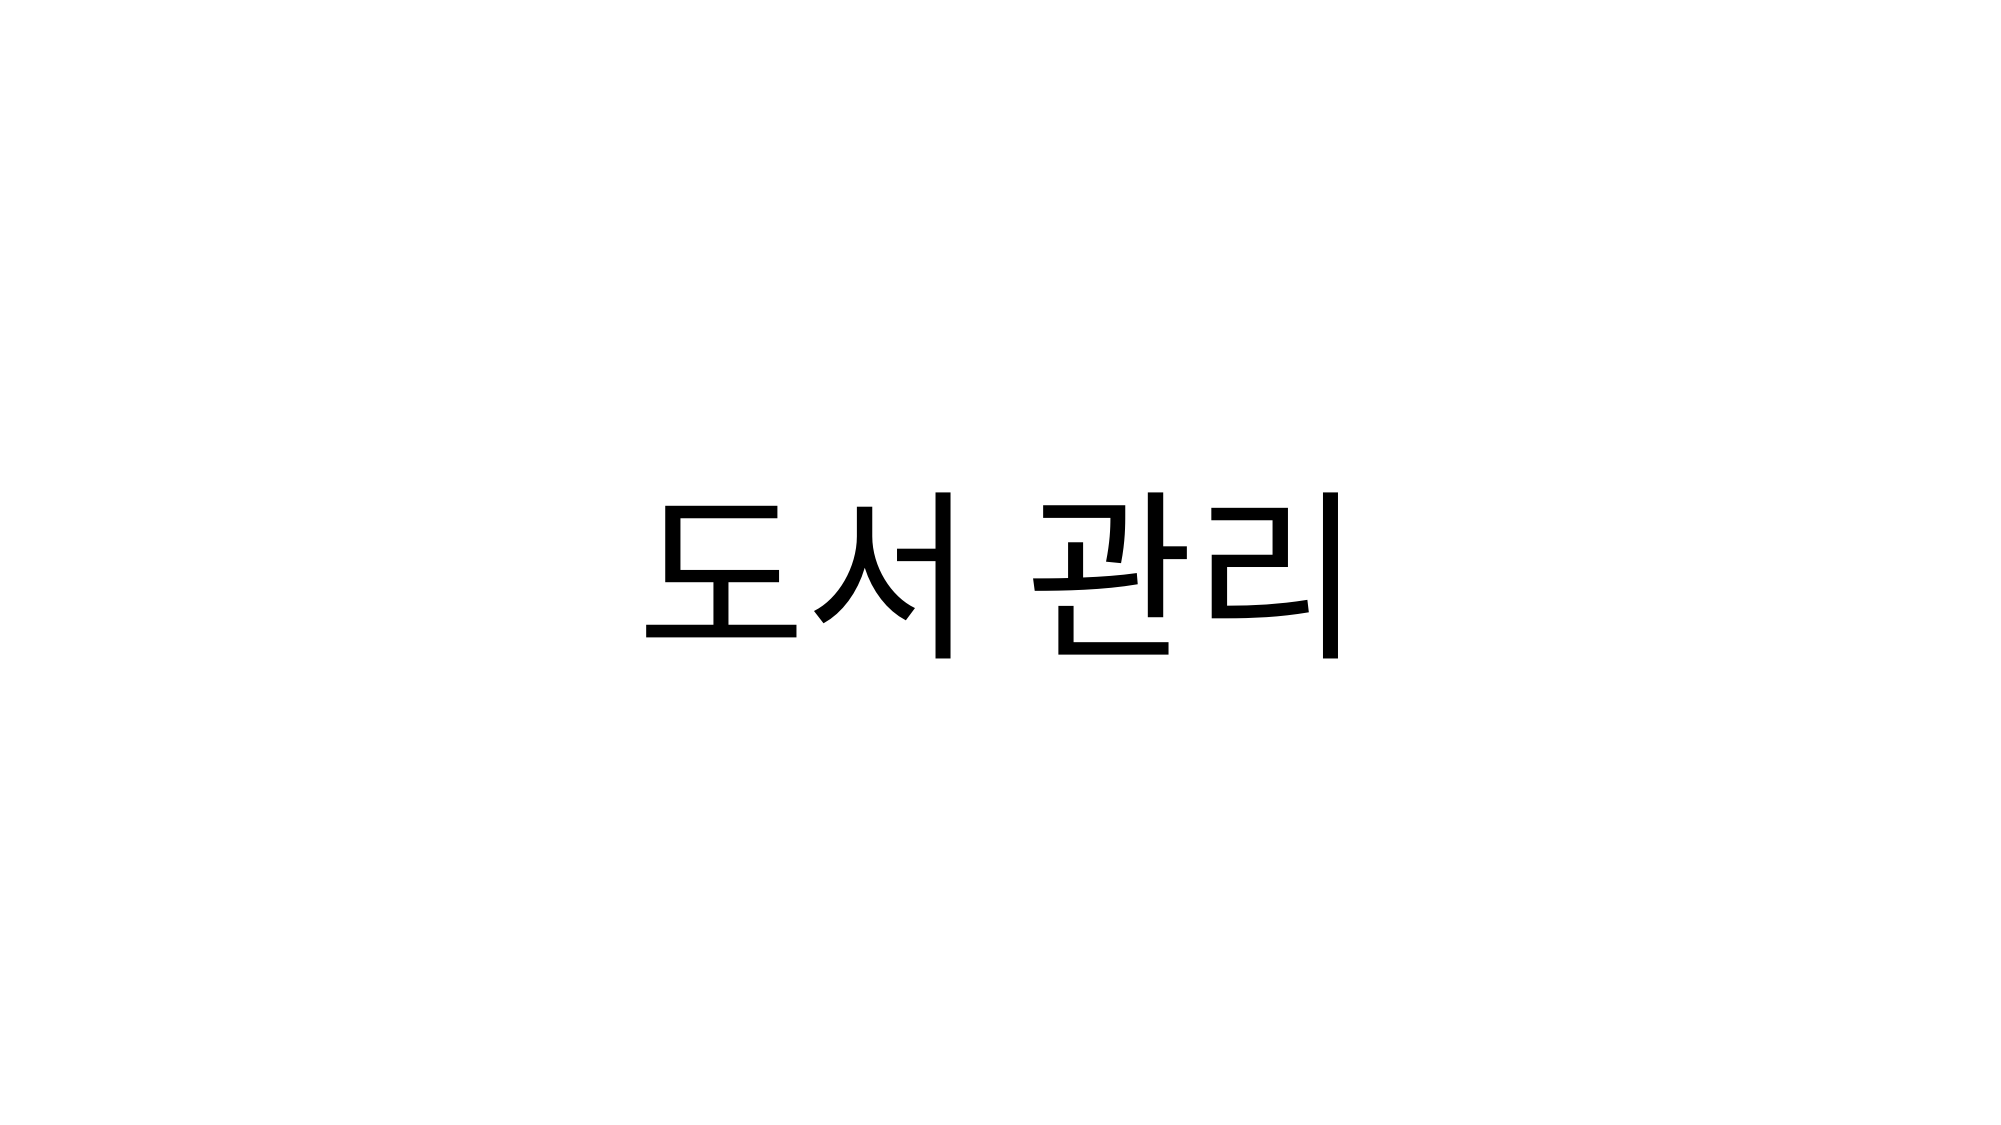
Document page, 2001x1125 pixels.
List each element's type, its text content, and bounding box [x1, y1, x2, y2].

text_box 도서 관리 [320, 453, 1679, 689]
